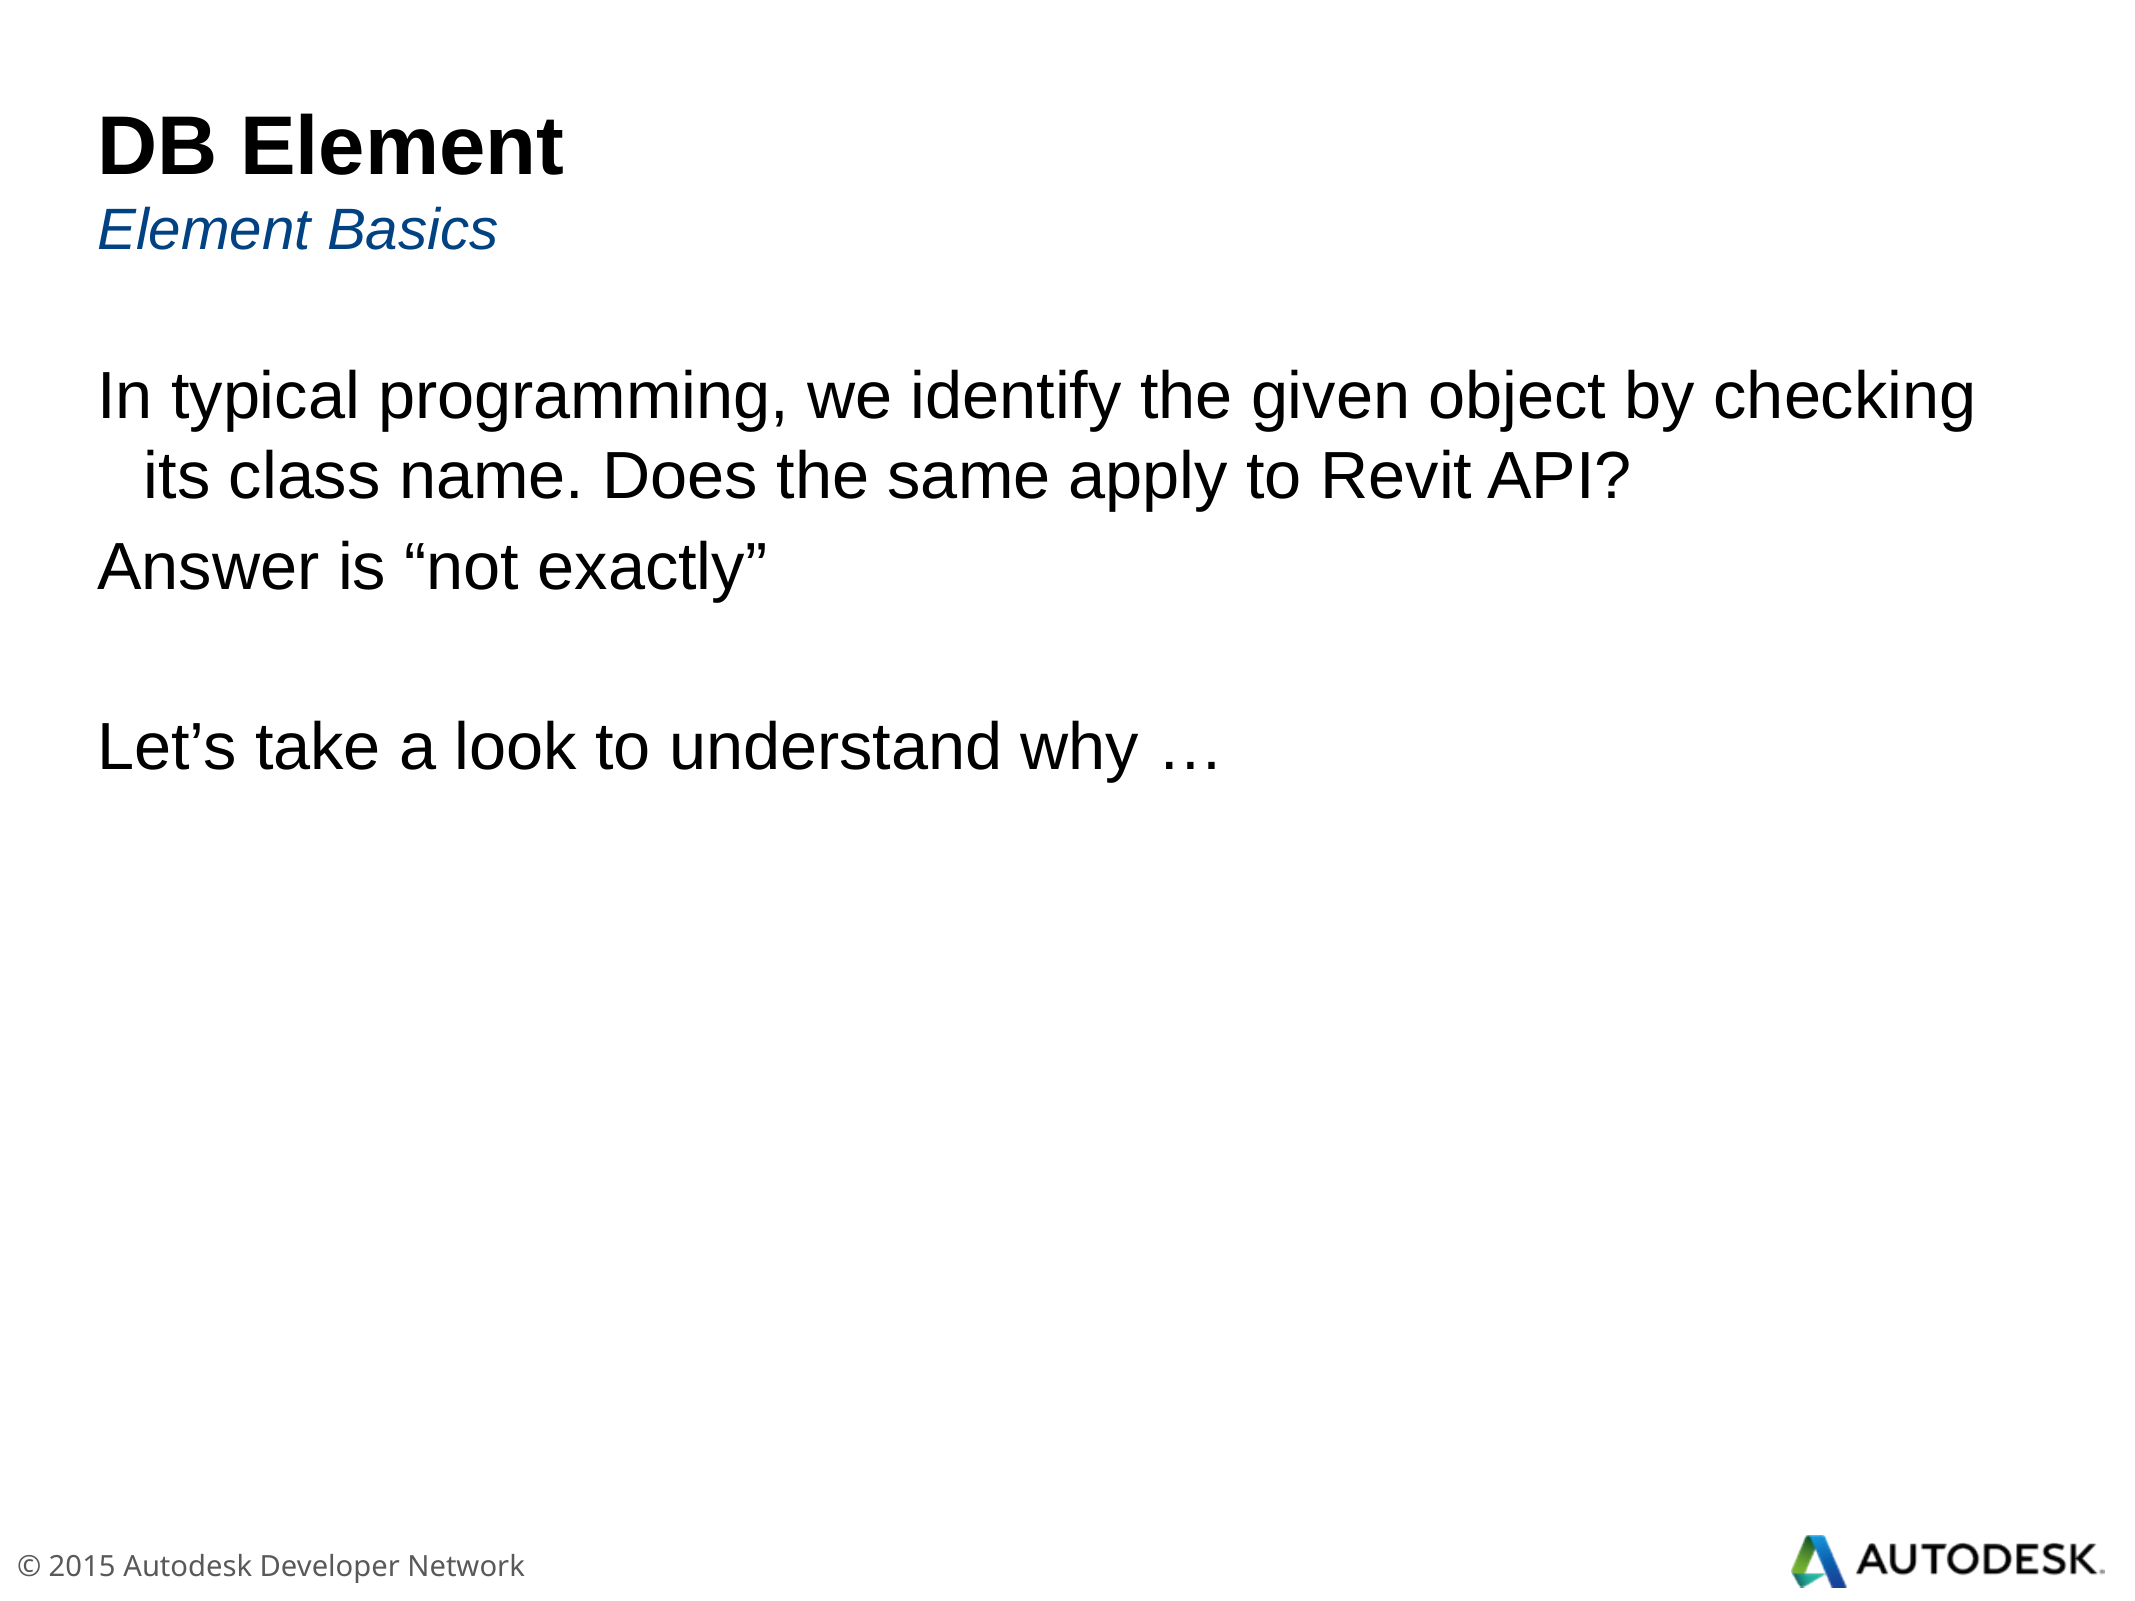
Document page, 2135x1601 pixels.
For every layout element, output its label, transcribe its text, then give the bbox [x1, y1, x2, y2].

picture [1791, 1535, 2105, 1588]
list In typical programming, we identify the given object by checking its class name. Does the same apply to Revit API? Answer is “not exactly” Let’s take a look to understand why … [96, 351, 2028, 1452]
title DB Element Element Basics [96, 59, 2028, 293]
